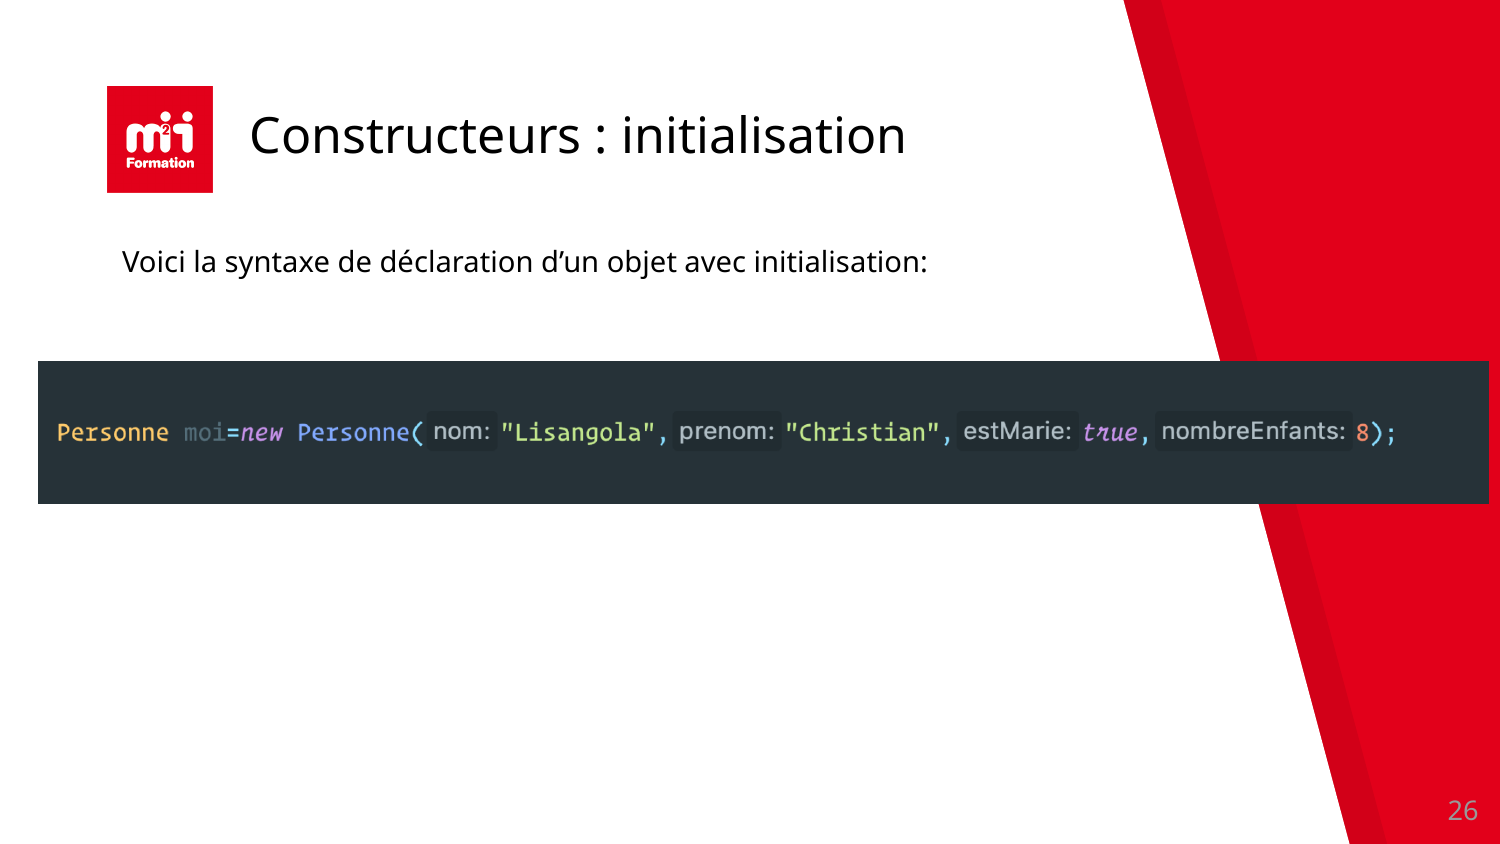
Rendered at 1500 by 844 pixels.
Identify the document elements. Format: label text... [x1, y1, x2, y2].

slide_number ‹#› [1403, 779, 1494, 844]
picture [106, 86, 214, 193]
title Constructeurs : initialisation [234, 111, 1117, 179]
text_box Voici la syntaxe de déclaration d’un objet avec initialisation: [107, 211, 1218, 294]
picture [38, 361, 1489, 504]
